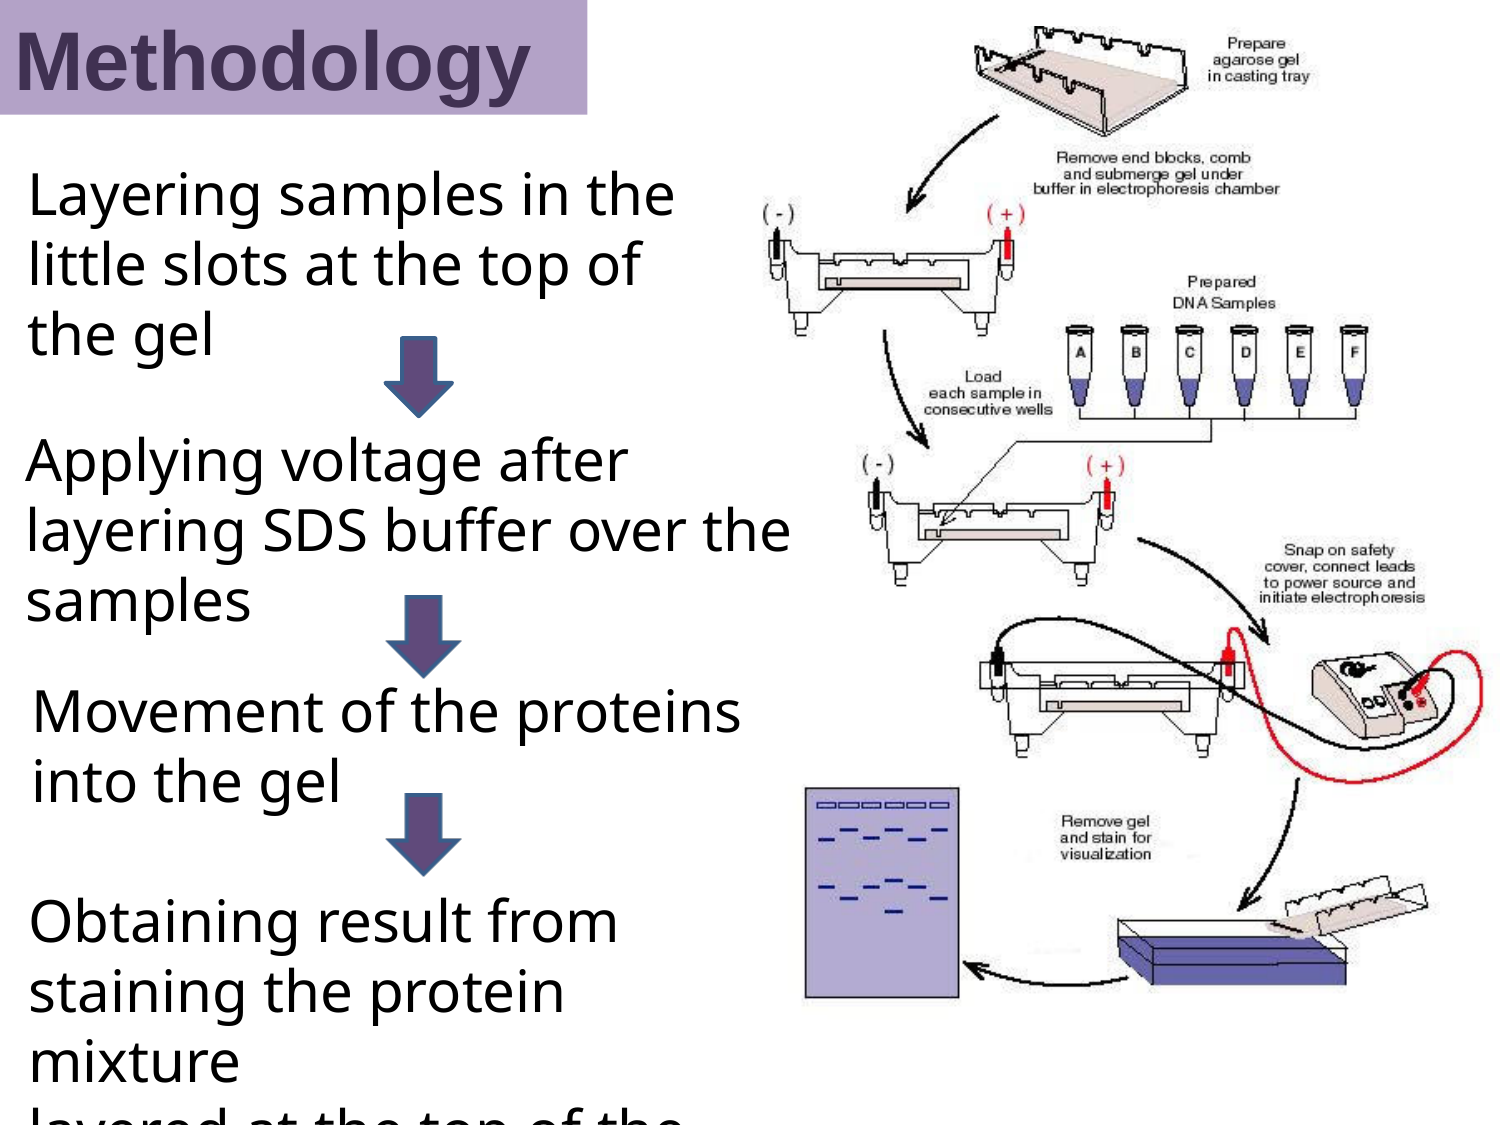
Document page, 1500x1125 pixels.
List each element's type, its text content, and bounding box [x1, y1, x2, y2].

text_box Applying voltage after layering SDS buffer over the samples [11, 415, 757, 640]
text_box Layering samples in the little slots at the top of the gel [12, 149, 725, 375]
picture [762, 26, 1500, 1027]
text_box Obtaining result from staining the protein mixture layered at the top of the gel [13, 876, 763, 1125]
picture [385, 595, 462, 680]
text_box Methodology [0, 0, 588, 115]
text_box Movement of the proteins into the gel [16, 666, 757, 822]
text_box [383, 336, 454, 419]
picture [385, 793, 462, 877]
